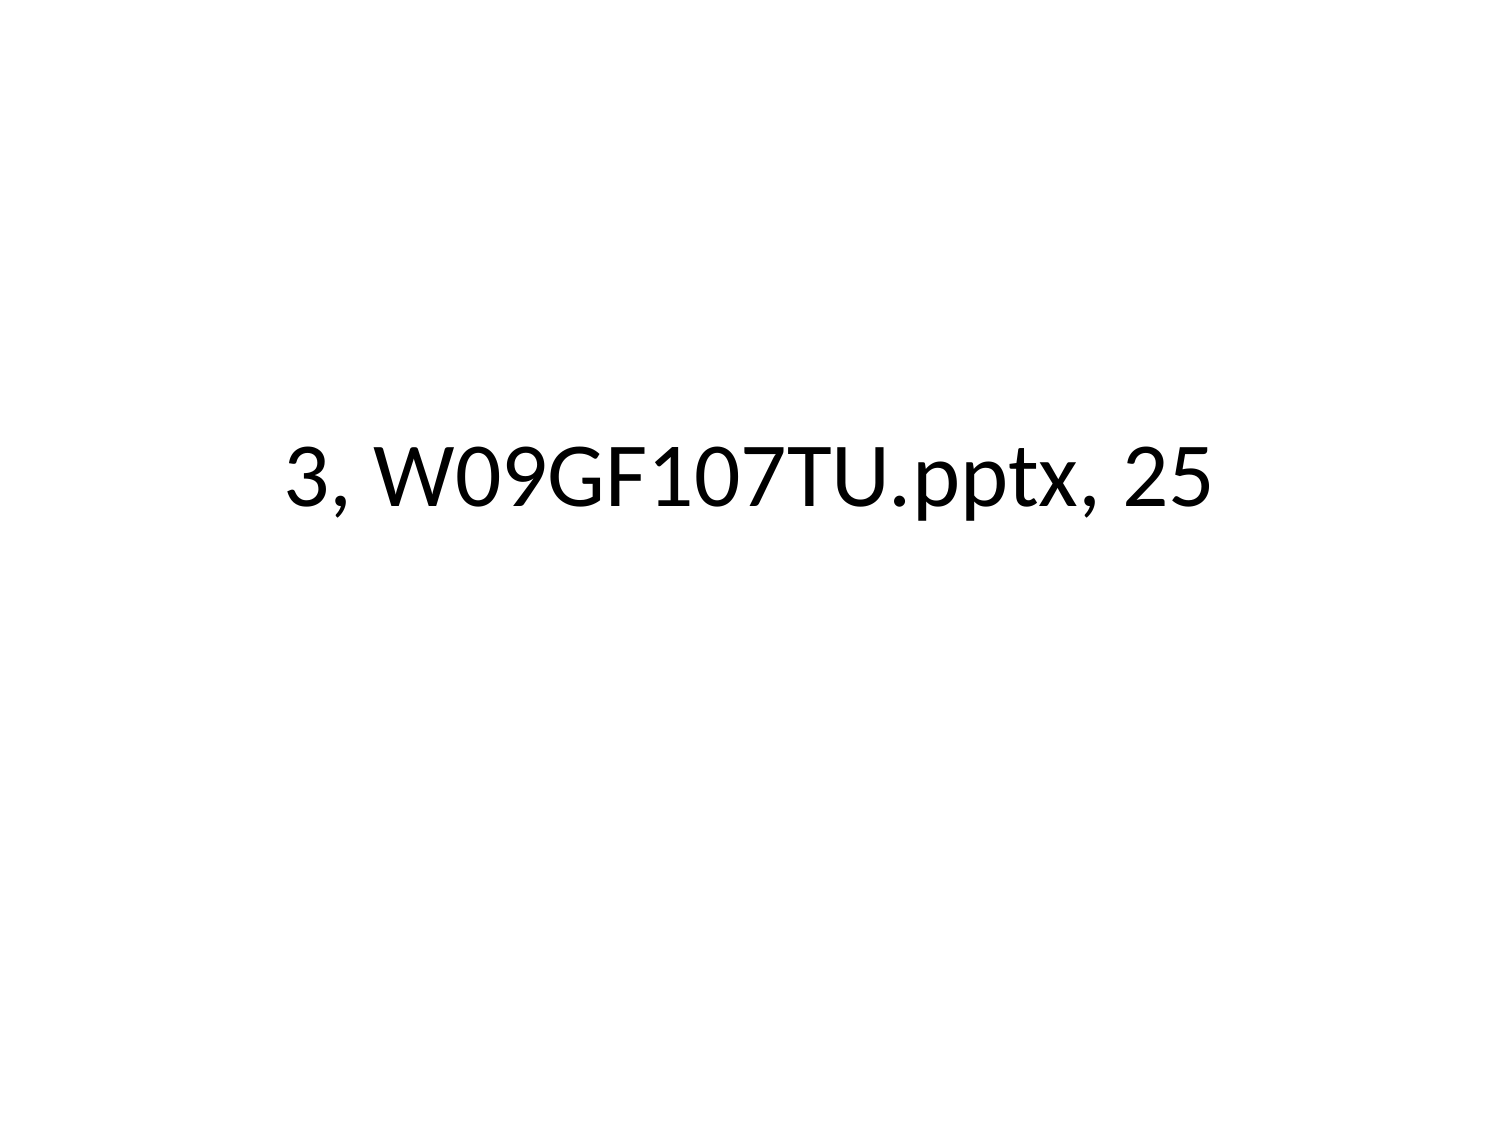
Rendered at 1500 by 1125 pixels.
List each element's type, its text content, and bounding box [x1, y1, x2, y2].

title 3, W09GF107TU.pptx, 25 [112, 349, 1388, 591]
